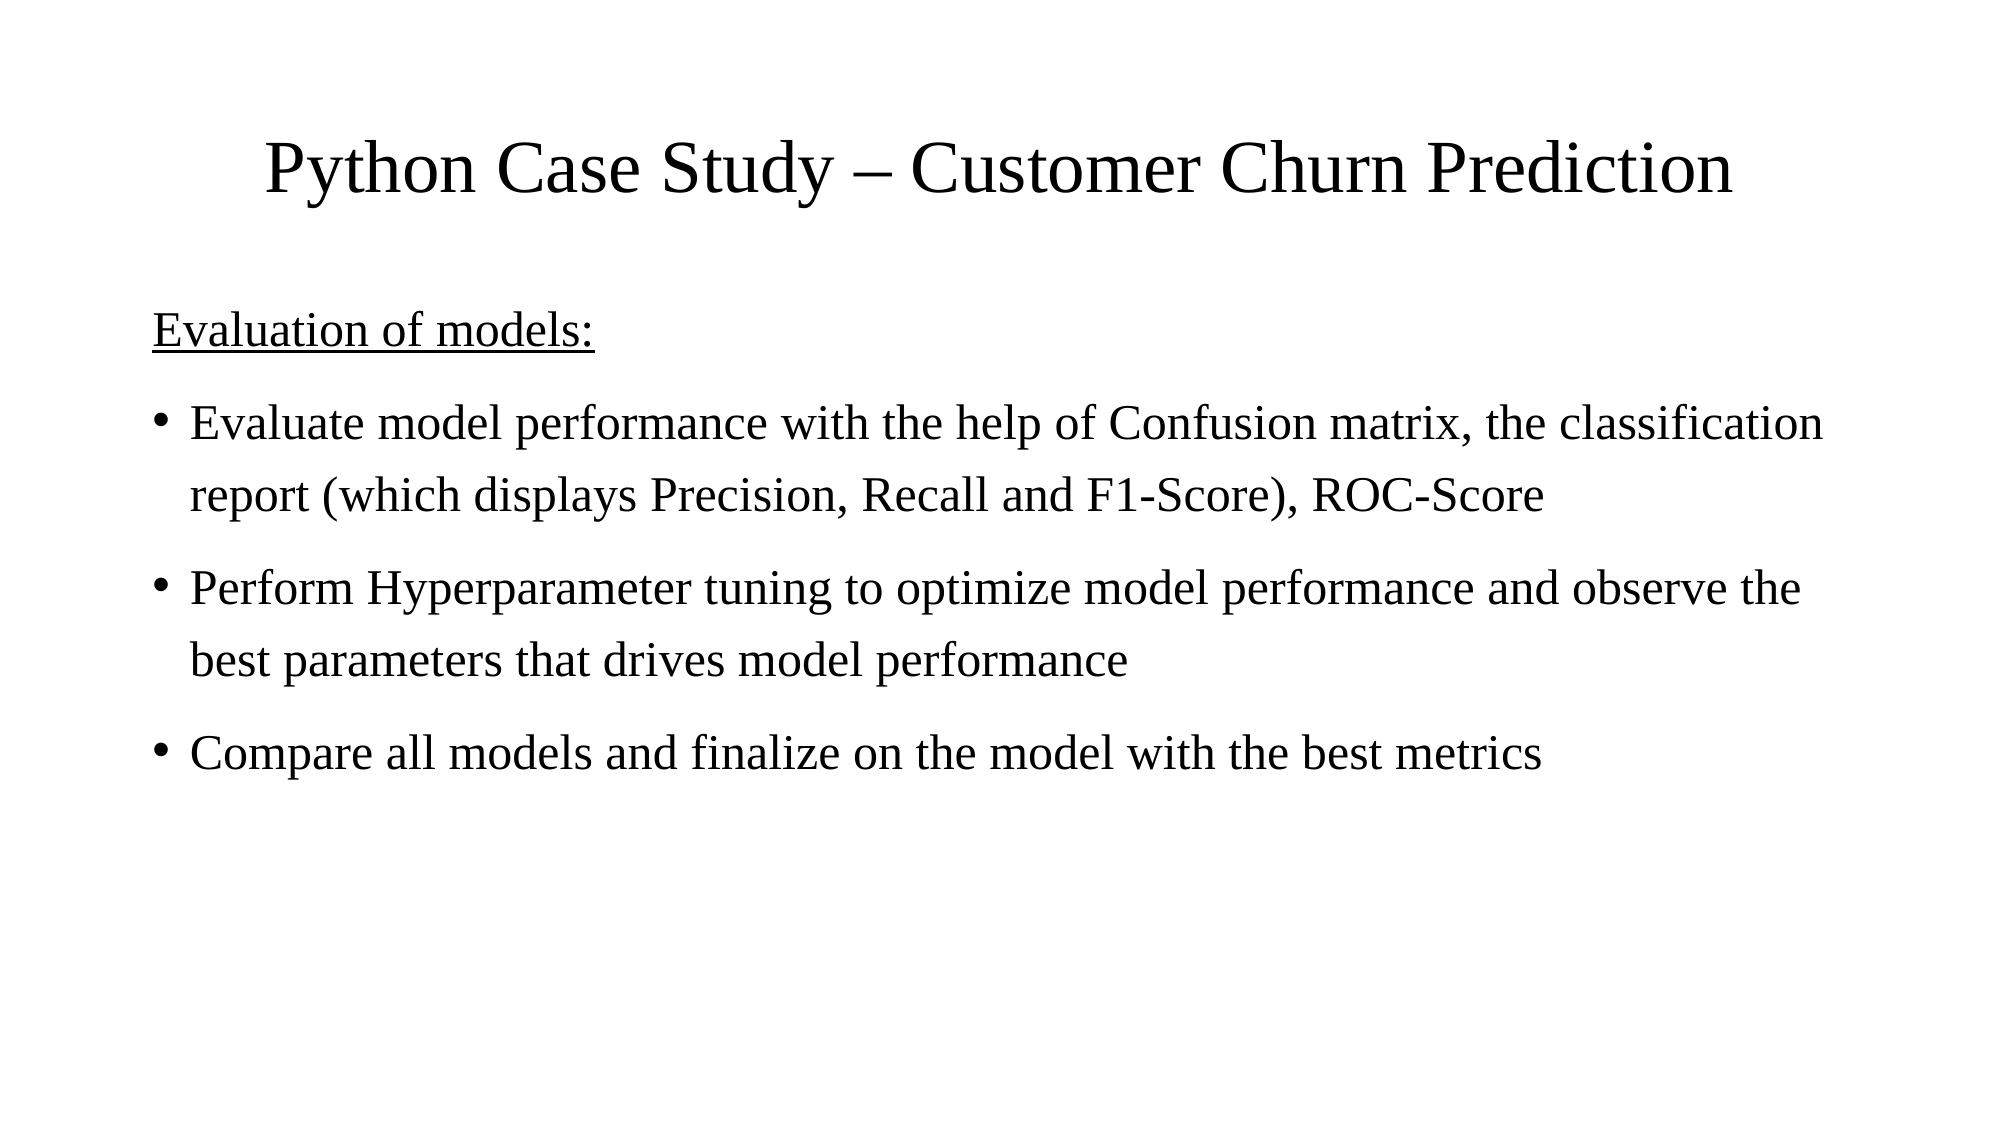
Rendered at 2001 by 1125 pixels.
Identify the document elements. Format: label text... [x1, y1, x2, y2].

title Python Case Study – Customer Churn Prediction [137, 59, 1863, 277]
list Evaluation of models: Evaluate model performance with the help of Confusion matrix, the classification report (which displays Precision, Recall and F1-Score), ROC-Score Perform Hyperparameter tuning to optimize model performance and observe the best parameters that drives model performance Compare all models and finalize on the model with the best metrics [137, 277, 1863, 1014]
